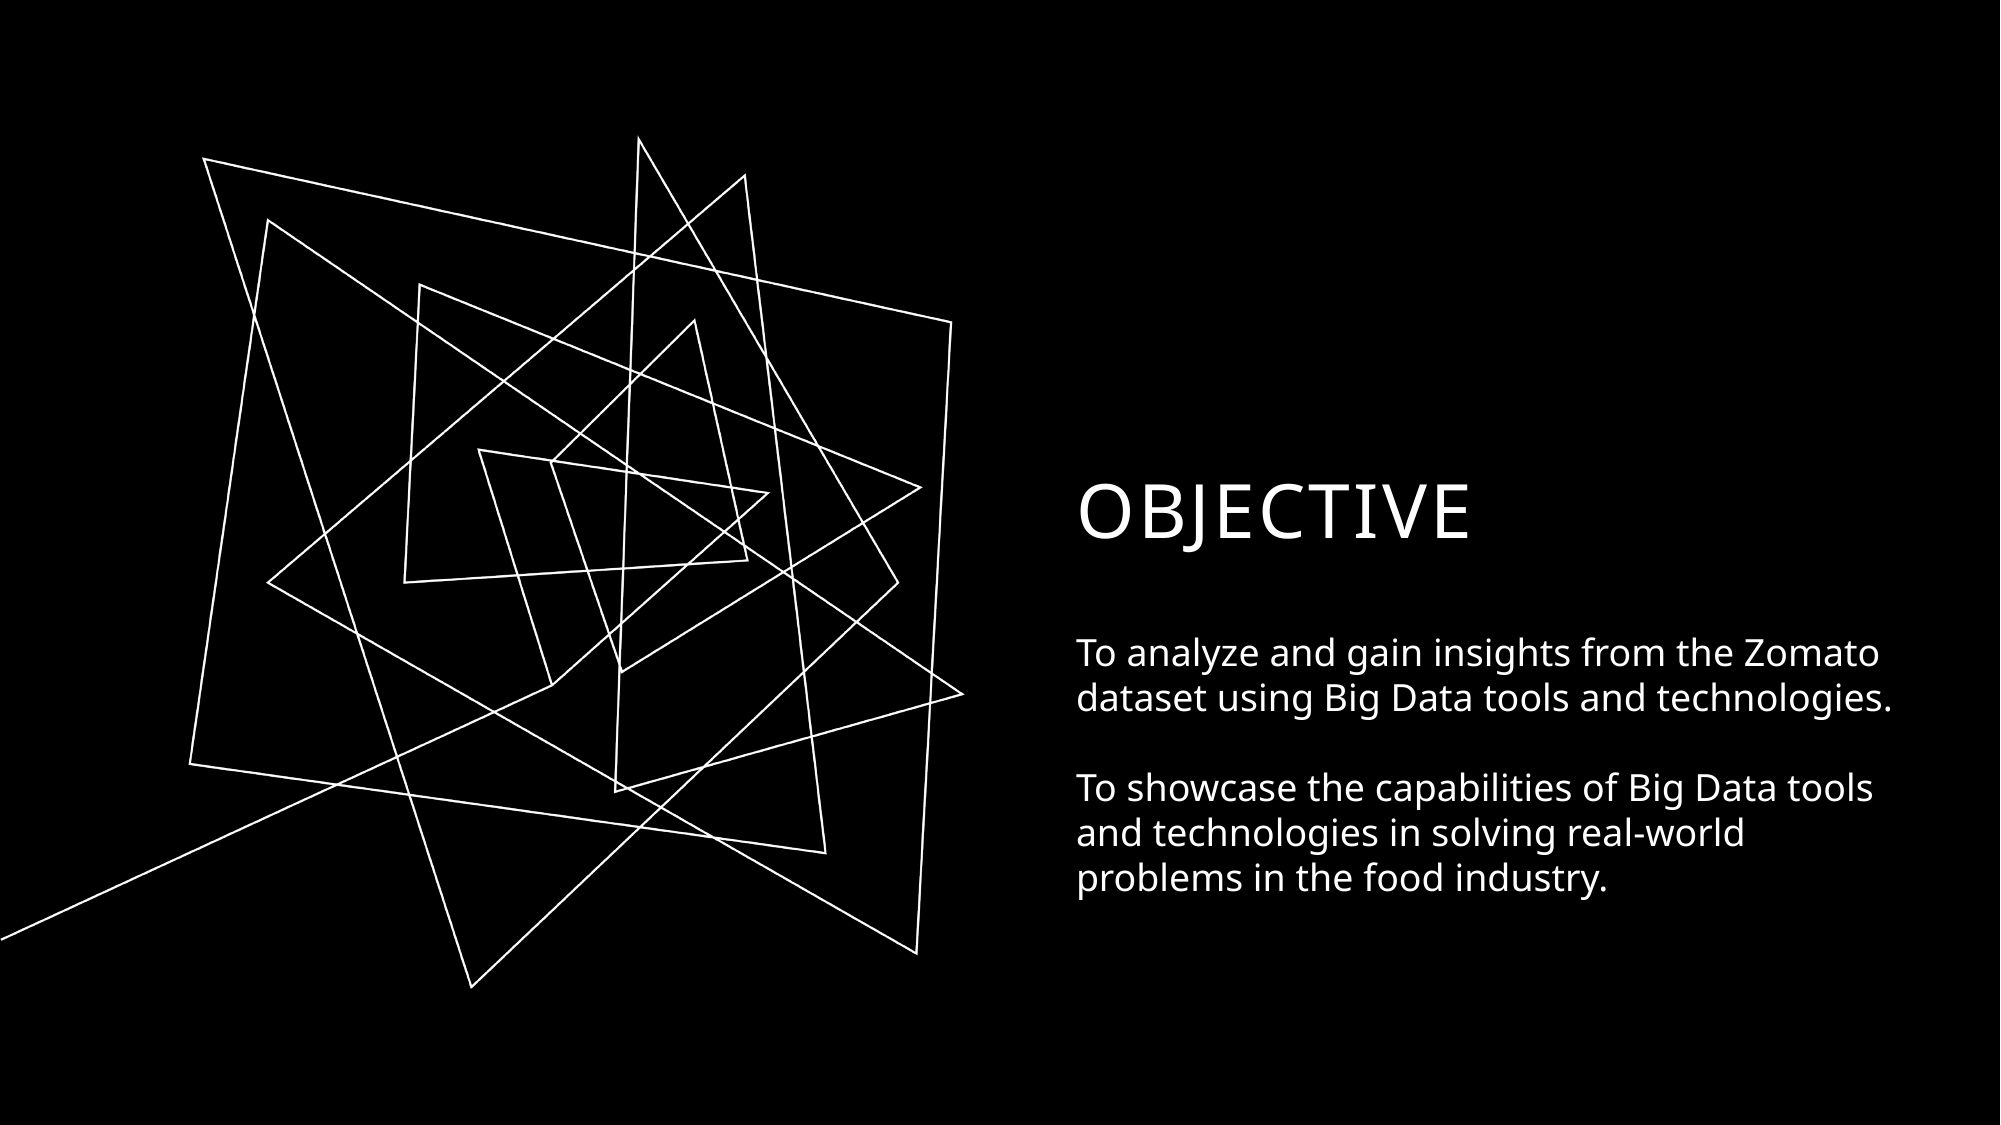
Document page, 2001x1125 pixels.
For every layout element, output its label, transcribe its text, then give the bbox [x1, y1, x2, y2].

title OBJECTIVE [1061, 380, 1747, 563]
text_box To analyze and gain insights from the Zomato dataset using Big Data tools and technologies. To showcase the capabilities of Big Data tools and technologies in solving real-world problems in the food industry. [1061, 621, 1918, 951]
picture [0, 135, 965, 989]
